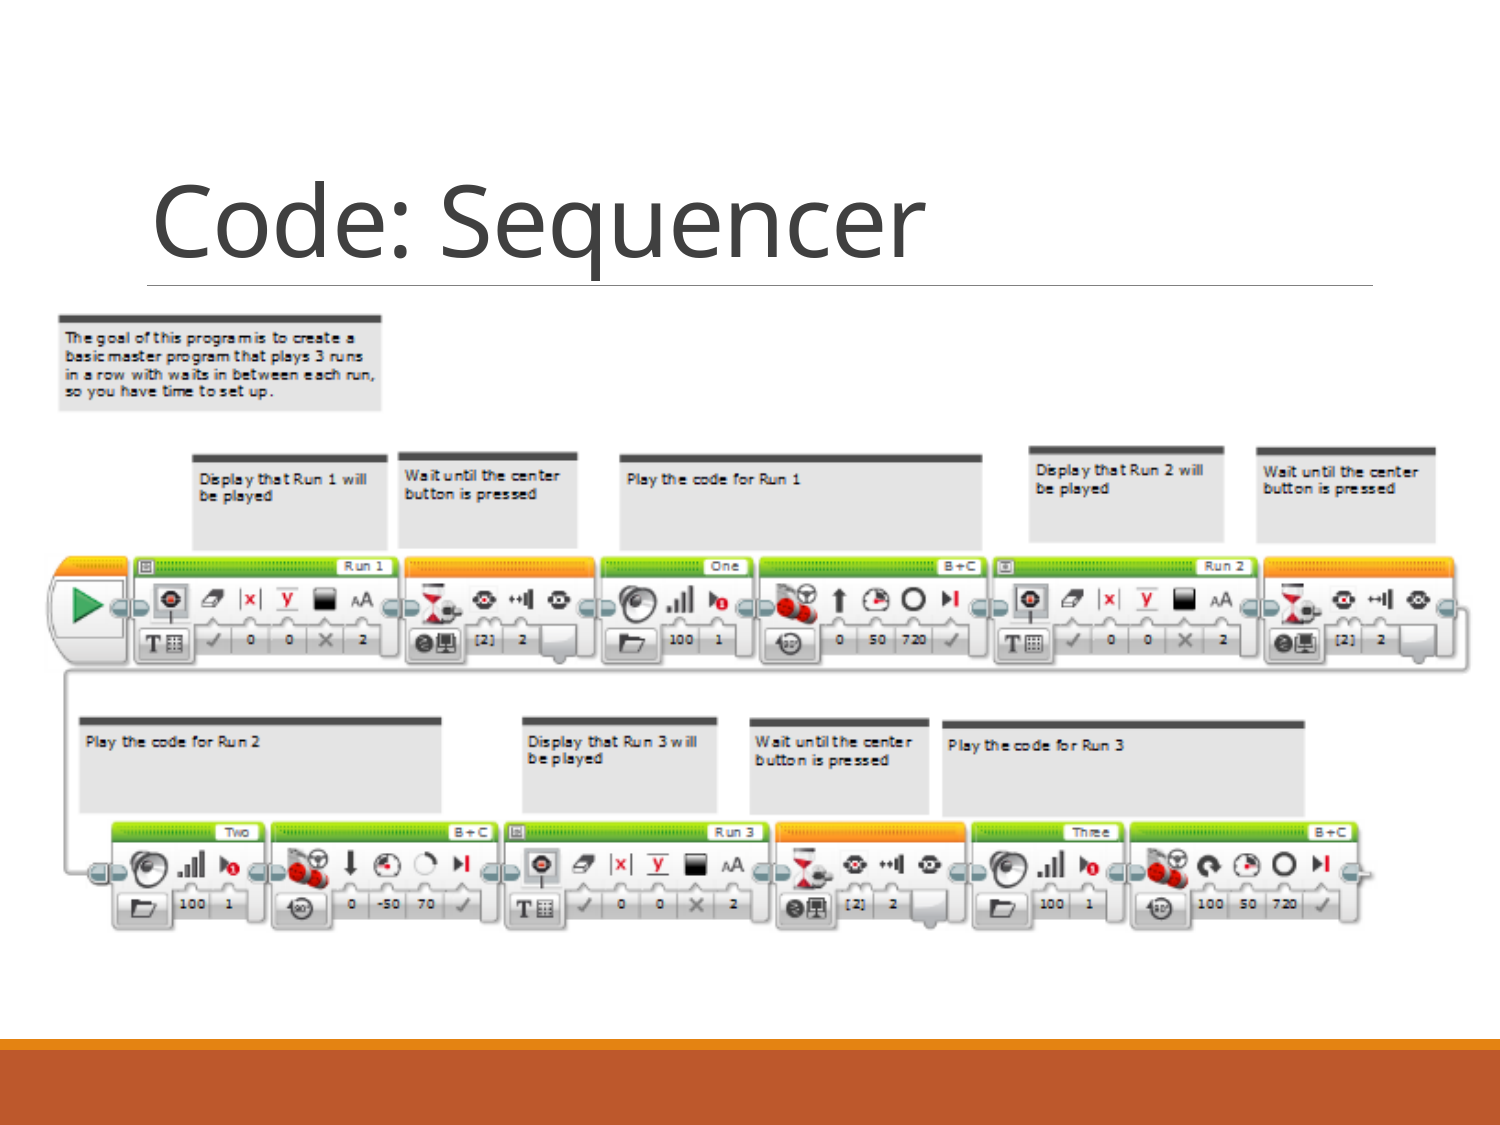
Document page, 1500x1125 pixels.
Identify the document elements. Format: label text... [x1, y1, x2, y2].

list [18, 303, 1494, 965]
title Code: Sequencer [135, 47, 1373, 285]
